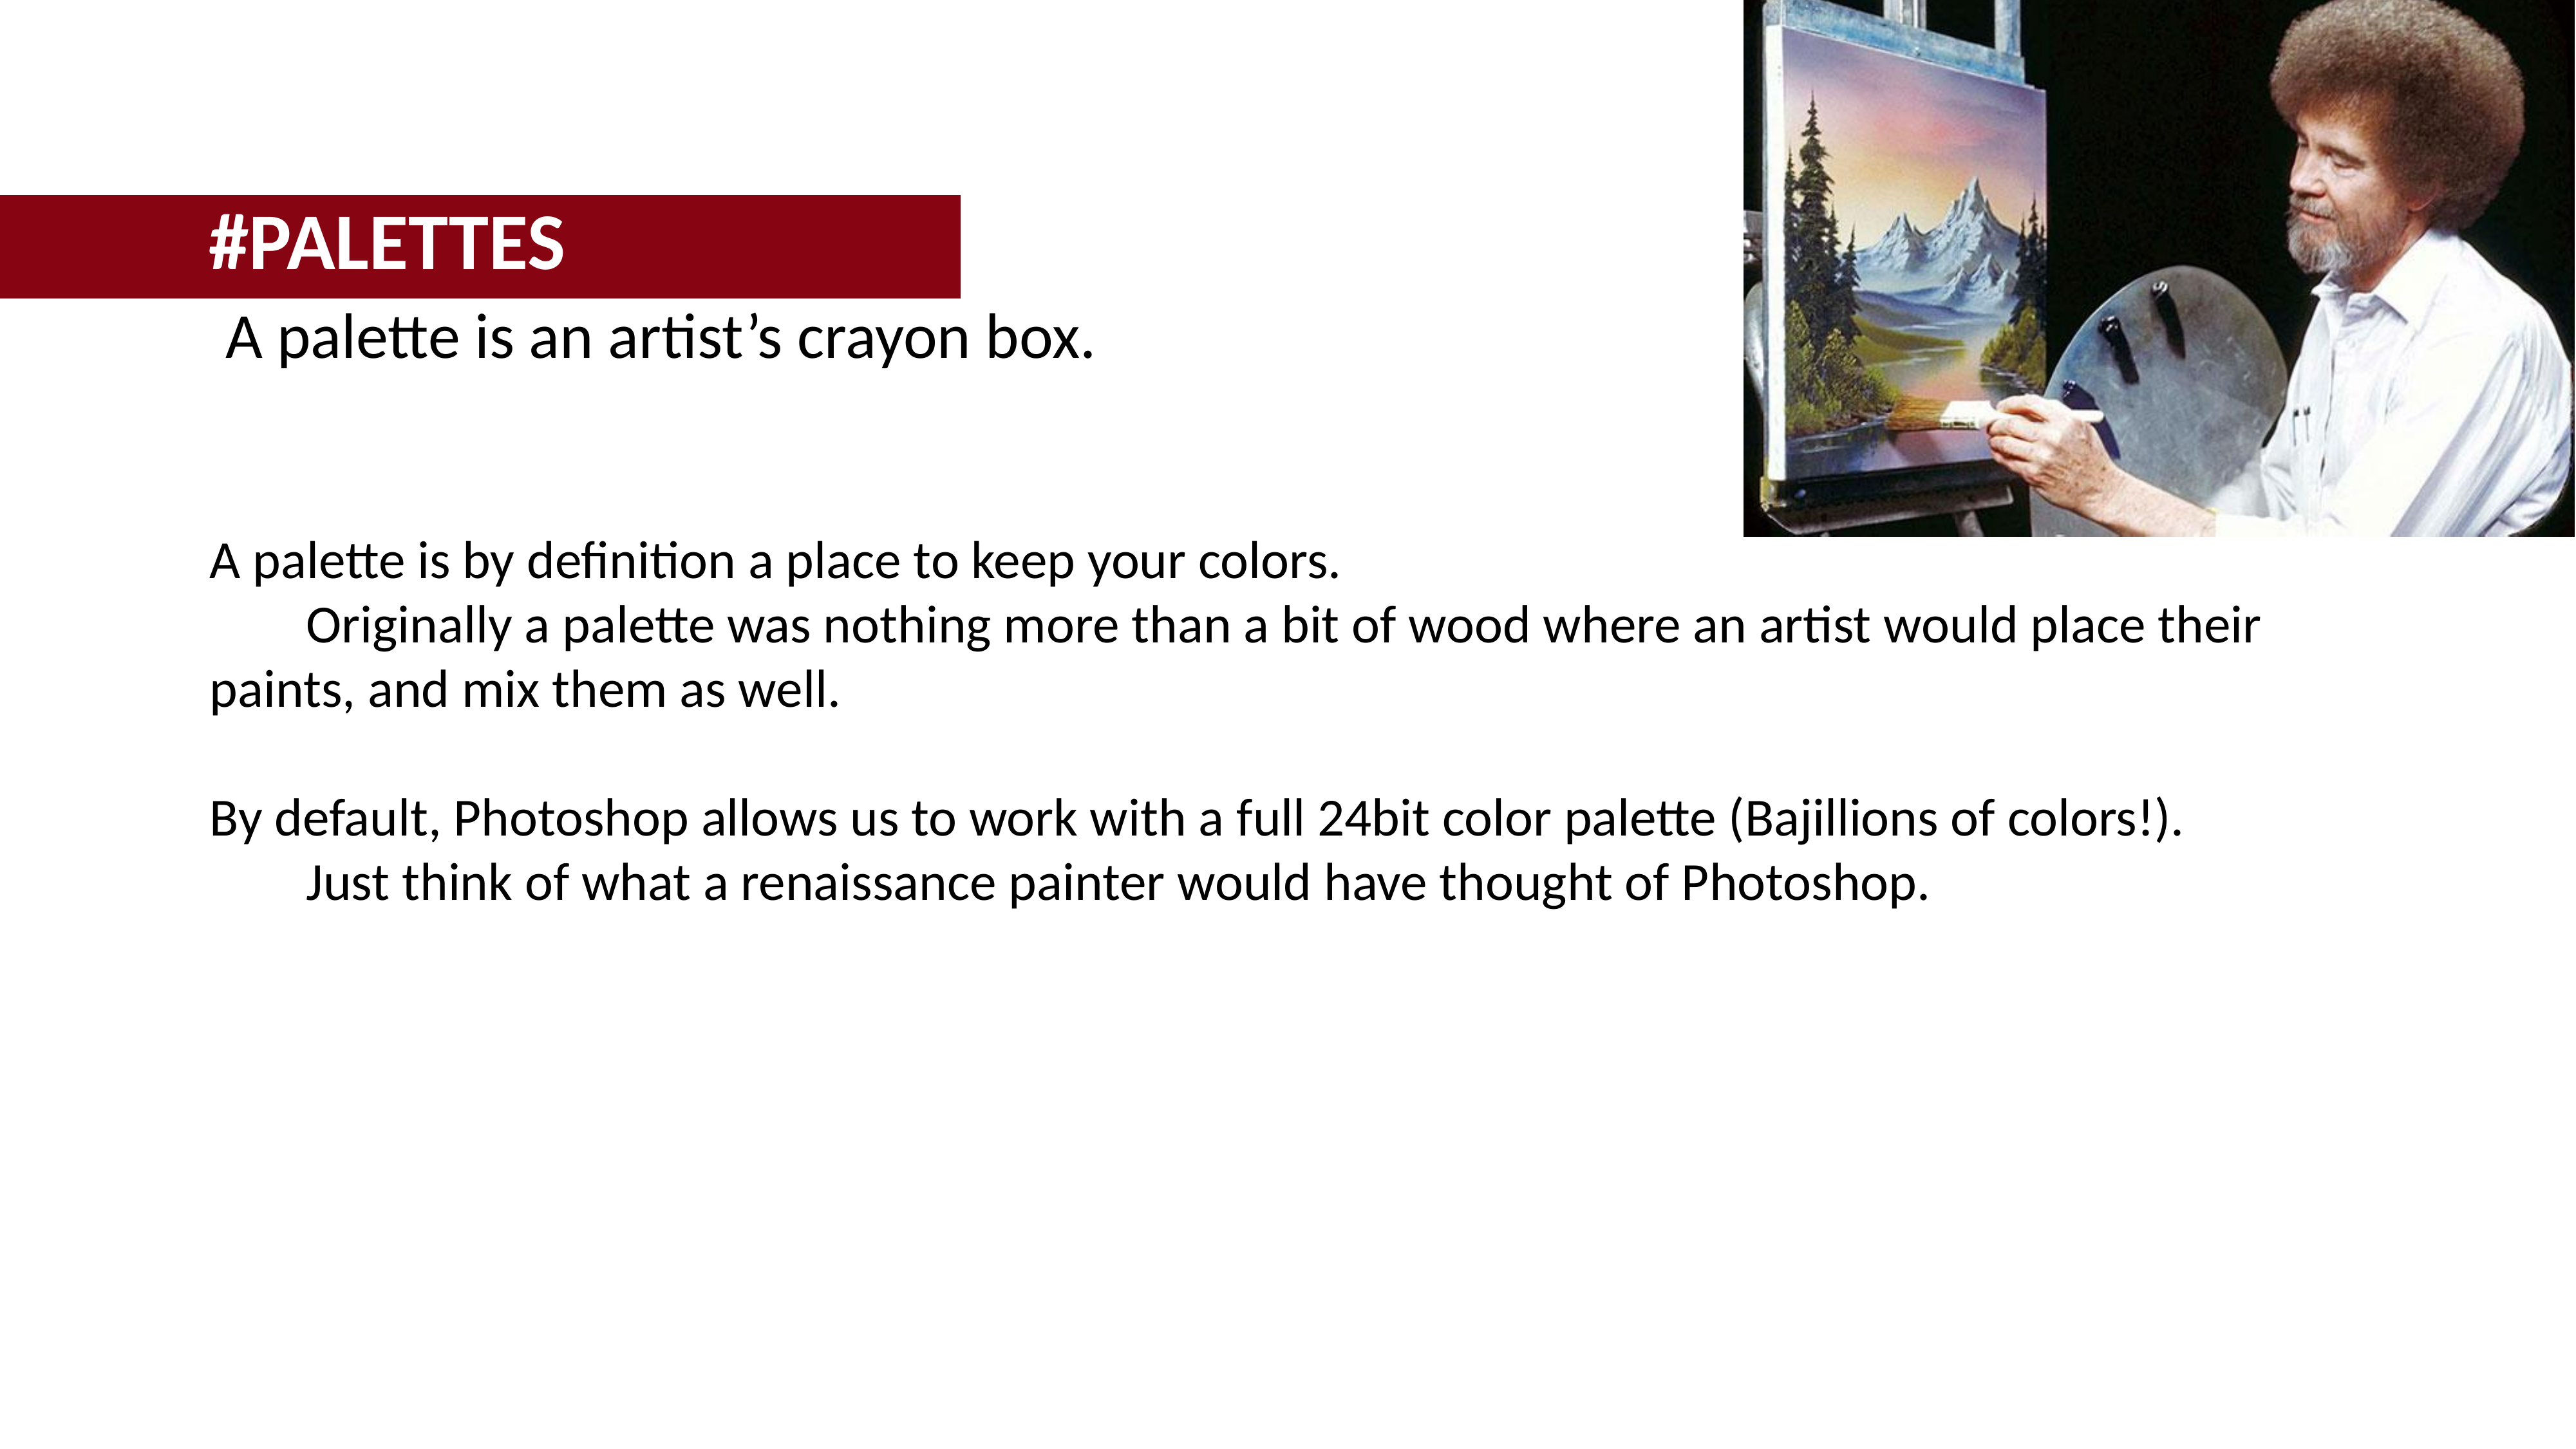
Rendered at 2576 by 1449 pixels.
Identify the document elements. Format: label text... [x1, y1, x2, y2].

text_box [0, 195, 199, 299]
text_box #PALETTES A palette is an artist’s crayon box. [199, 184, 1740, 380]
picture [1744, 0, 2575, 537]
text_box A palette is by definition a place to keep your colors. Originally a palette was nothing more than a bit of wood where an artist would place their paints, and mix them as well. By default, Photoshop allows us to work with a full 24bit color palette (Bajillions of colors!). Just think of what a renaissance painter would have thought of Photoshop. [200, 519, 2384, 920]
